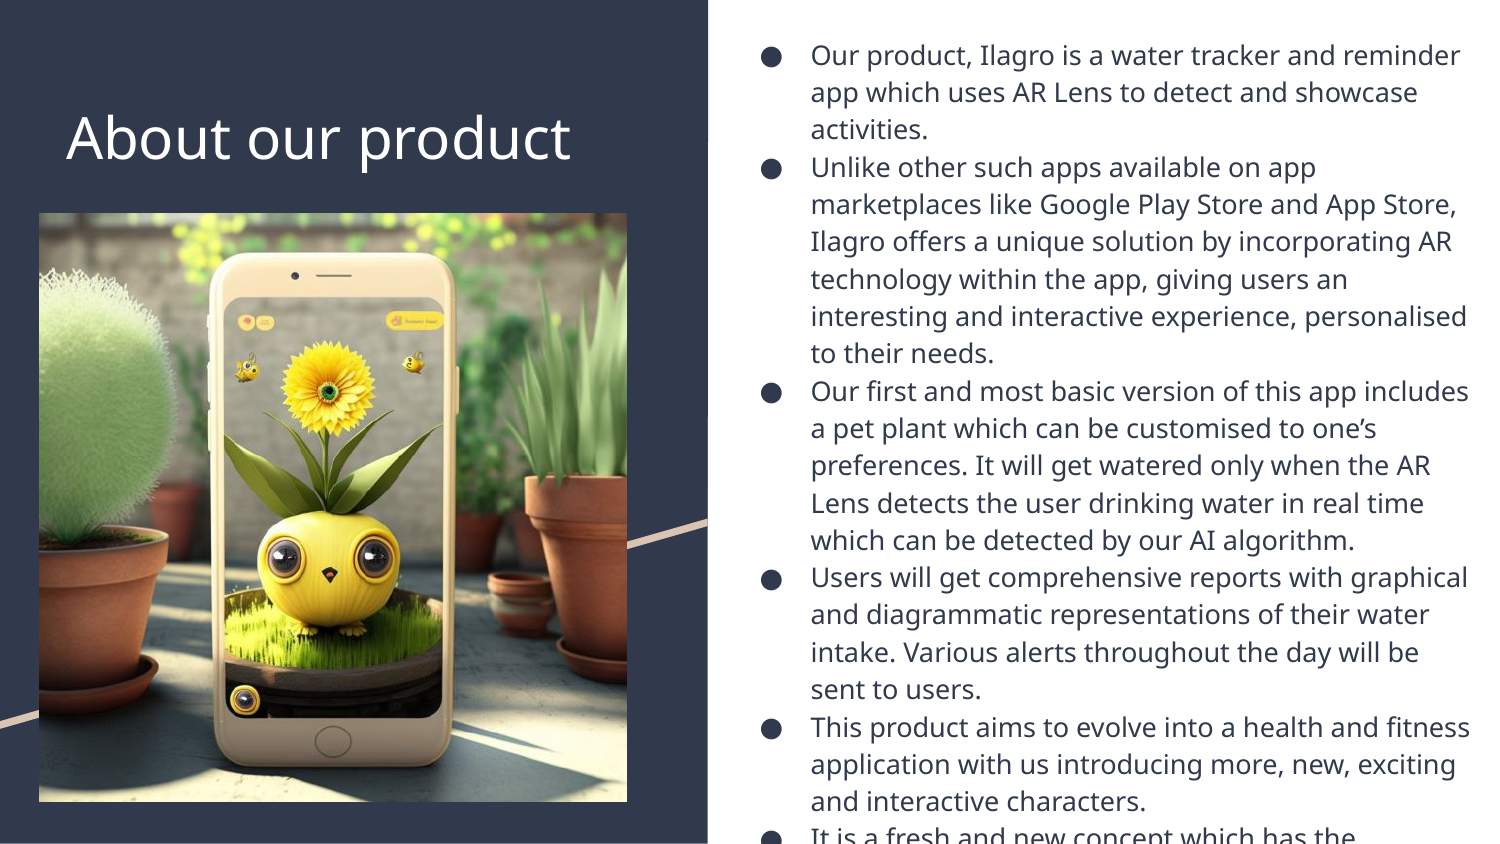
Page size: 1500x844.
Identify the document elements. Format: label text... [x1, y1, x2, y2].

picture [38, 213, 628, 802]
list Our product, Ilagro is a water tracker and reminder app which uses AR Lens to detect and showcase activities. Unlike other such apps available on app marketplaces like Google Play Store and App Store, Ilagro offers a unique solution by incorporating AR technology within the app, giving users an interesting and interactive experience, personalised to their needs. Our first and most basic version of this app includes a pet plant which can be customised to one’s preferences. It will get watered only when the AR Lens detects the user drinking water in real time which can be detected by our AI algorithm. Users will get comprehensive reports with graphical and diagrammatic representations of their water intake. Various alerts throughout the day will be sent to users. This product aims to evolve into a health and fitness application with us introducing more, new, exciting and interactive characters. It is a fresh and new concept which has the potential to transform the health and fitness application market. [720, 18, 1489, 828]
title About our product [51, 82, 660, 494]
